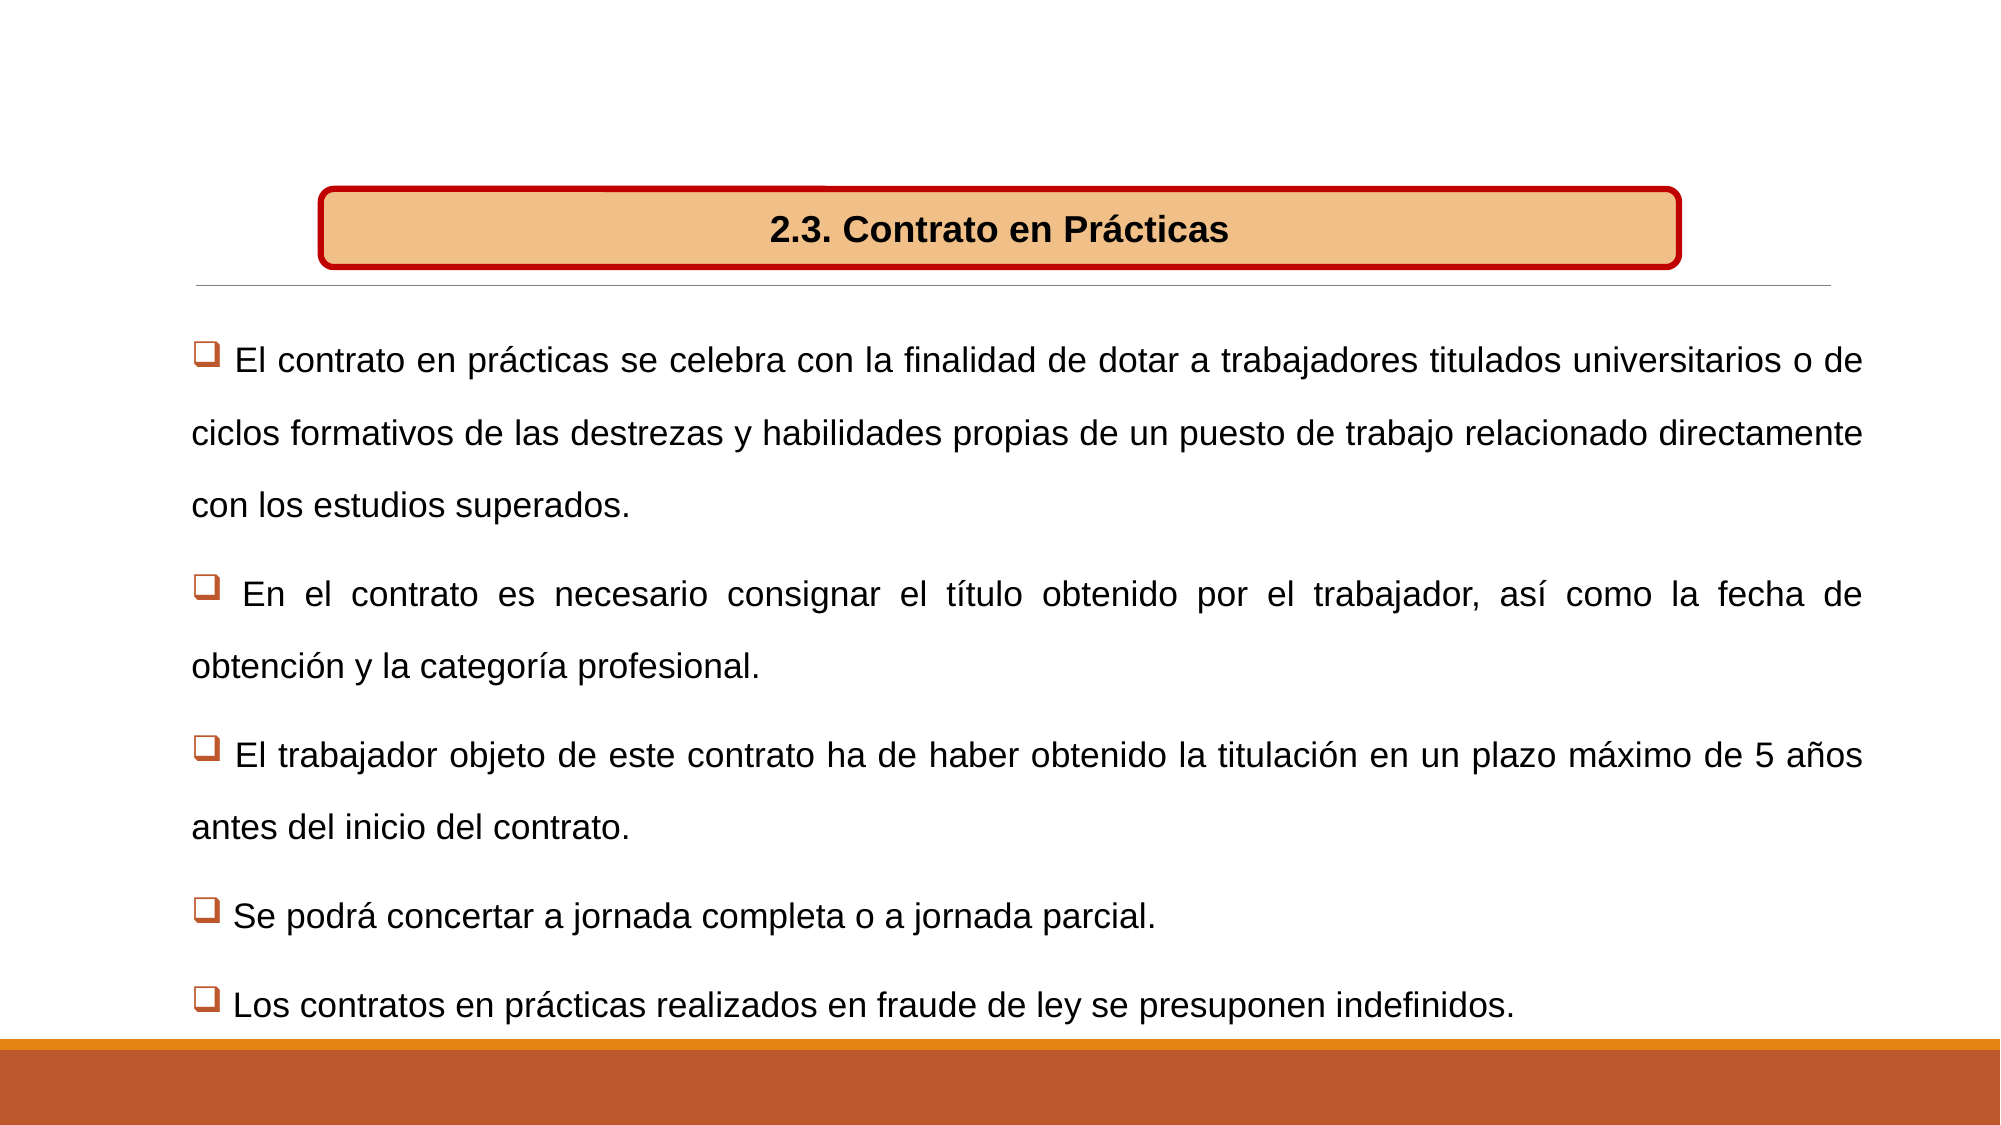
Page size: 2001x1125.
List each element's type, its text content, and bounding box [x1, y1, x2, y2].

text_box 2.3. Contrato en Prácticas [319, 187, 1681, 269]
text_box El contrato en prácticas se celebra con la finalidad de dotar a trabajadores titulados universitarios o de ciclos formativos de las destrezas y habilidades propias de un puesto de trabajo relacionado directamente con los estudios superados. En el contrato es necesario consignar el título obtenido por el trabajador, así como la fecha de obtención y la categoría profesional. El trabajador objeto de este contrato ha de haber obtenido la titulación en un plazo máximo de 5 años antes del inicio del contrato. Se podrá concertar a jornada completa o a jornada parcial. Los contratos en prácticas realizados en fraude de ley se presuponen indefinidos. [176, 300, 1880, 1033]
